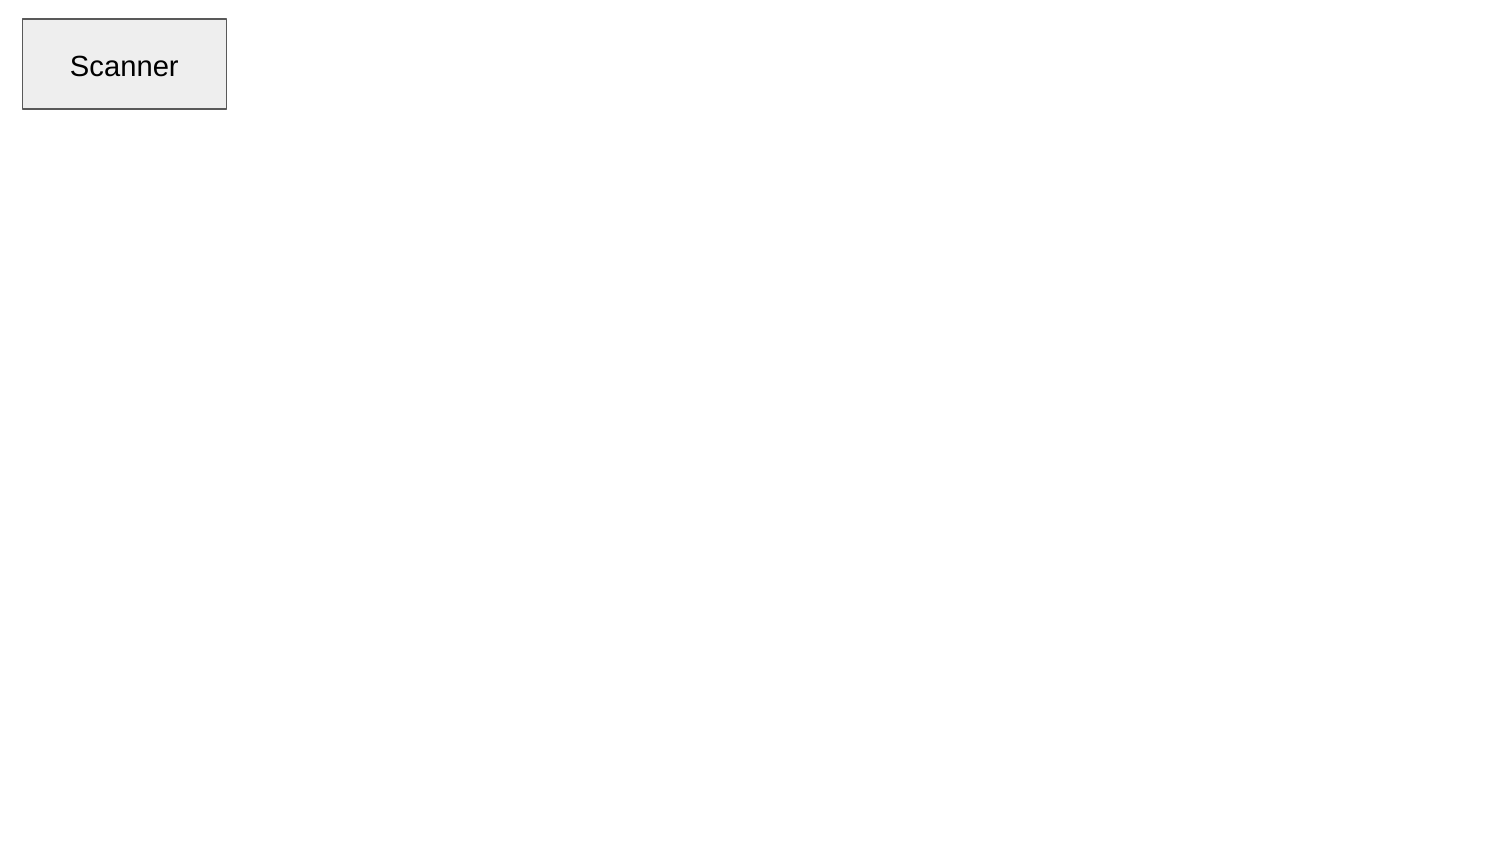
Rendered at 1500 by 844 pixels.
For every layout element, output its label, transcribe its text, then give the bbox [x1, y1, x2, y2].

text_box Scanner [22, 19, 227, 110]
